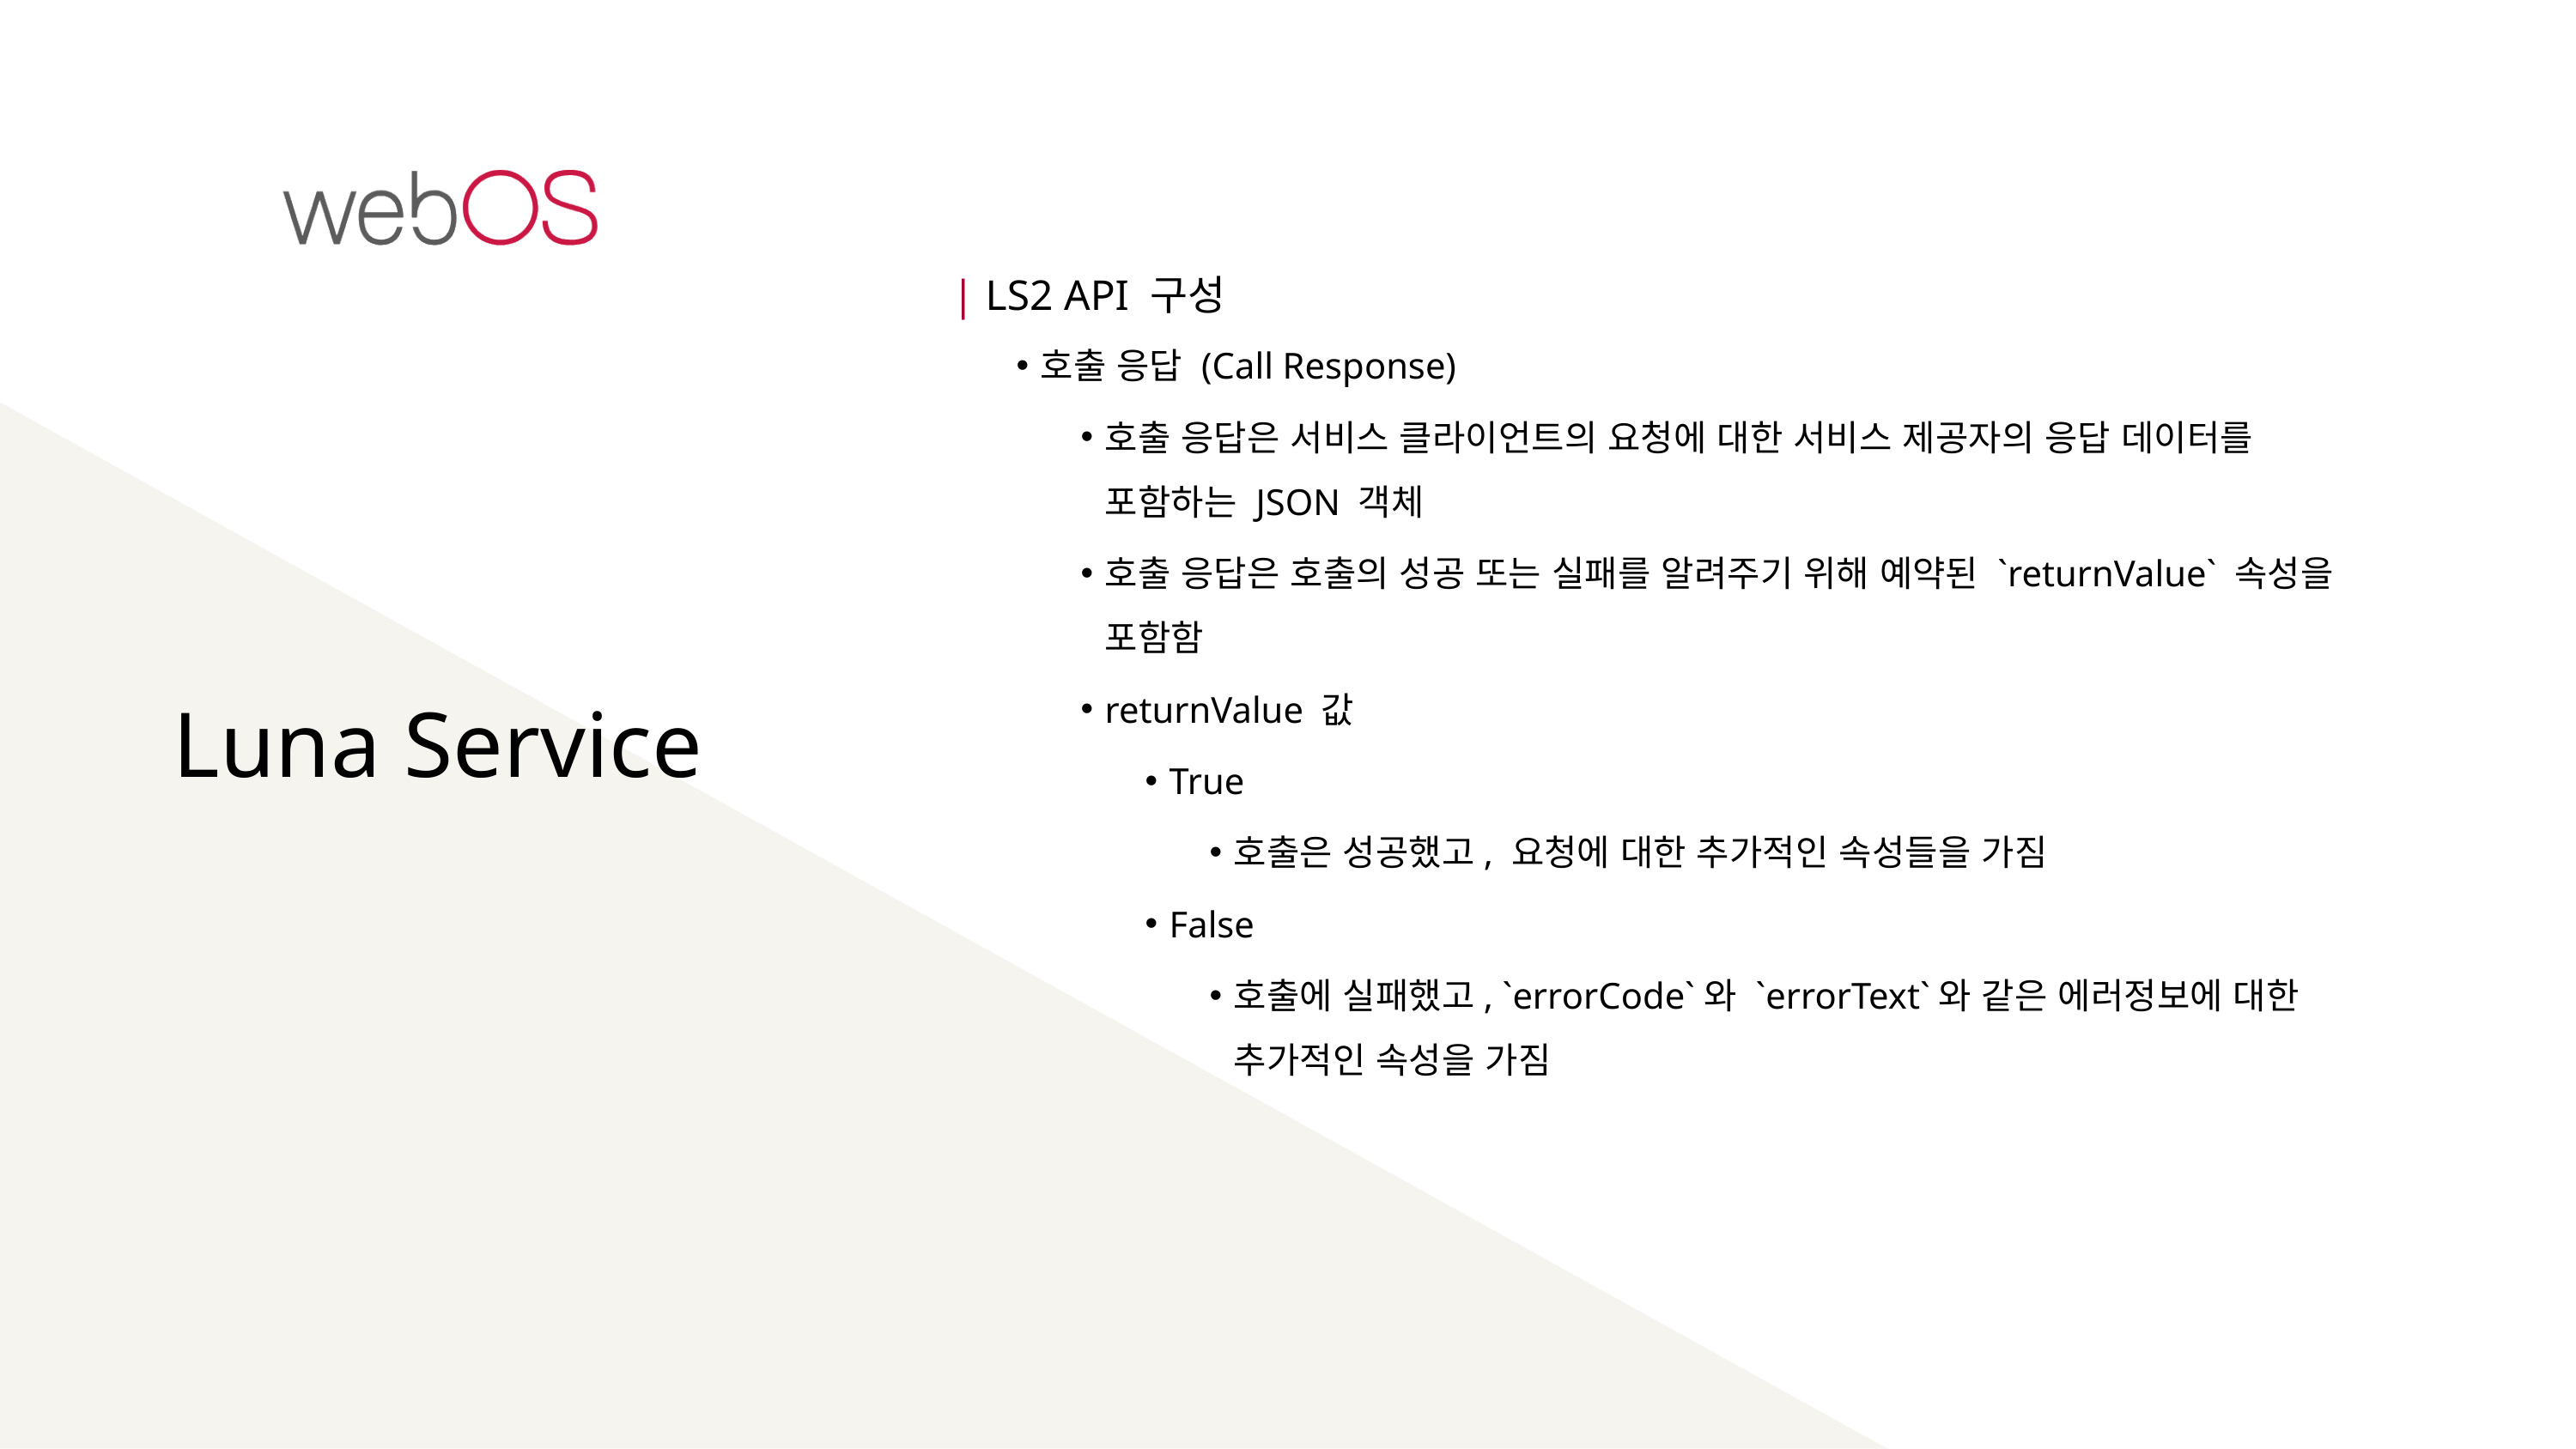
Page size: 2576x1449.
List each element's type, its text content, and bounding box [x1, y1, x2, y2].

picture [264, 145, 611, 266]
text_box Luna Service [148, 681, 728, 802]
text_box | LS2 API 구성 호출 응답 (Call Response) 호출 응답은 서비스 클라이언트의 요청에 대한 서비스 제공자의 응답 데이터를 포함하는 JSON 객체 호출 응답은 호출의 성공 또는 실패를 알려주기 위해 예약된 `returnValue` 속성을 포함함 returnValue 값 True 호출은 성공했고, 요청에 대한 추가적인 속성들을 가짐 False 호출에 실패했고, `errorCode`와 `errorText`와 같은 에러정보에 대한 추가적인 속성을 가짐 [939, 263, 2394, 1088]
text_box [0, 400, 1889, 1449]
